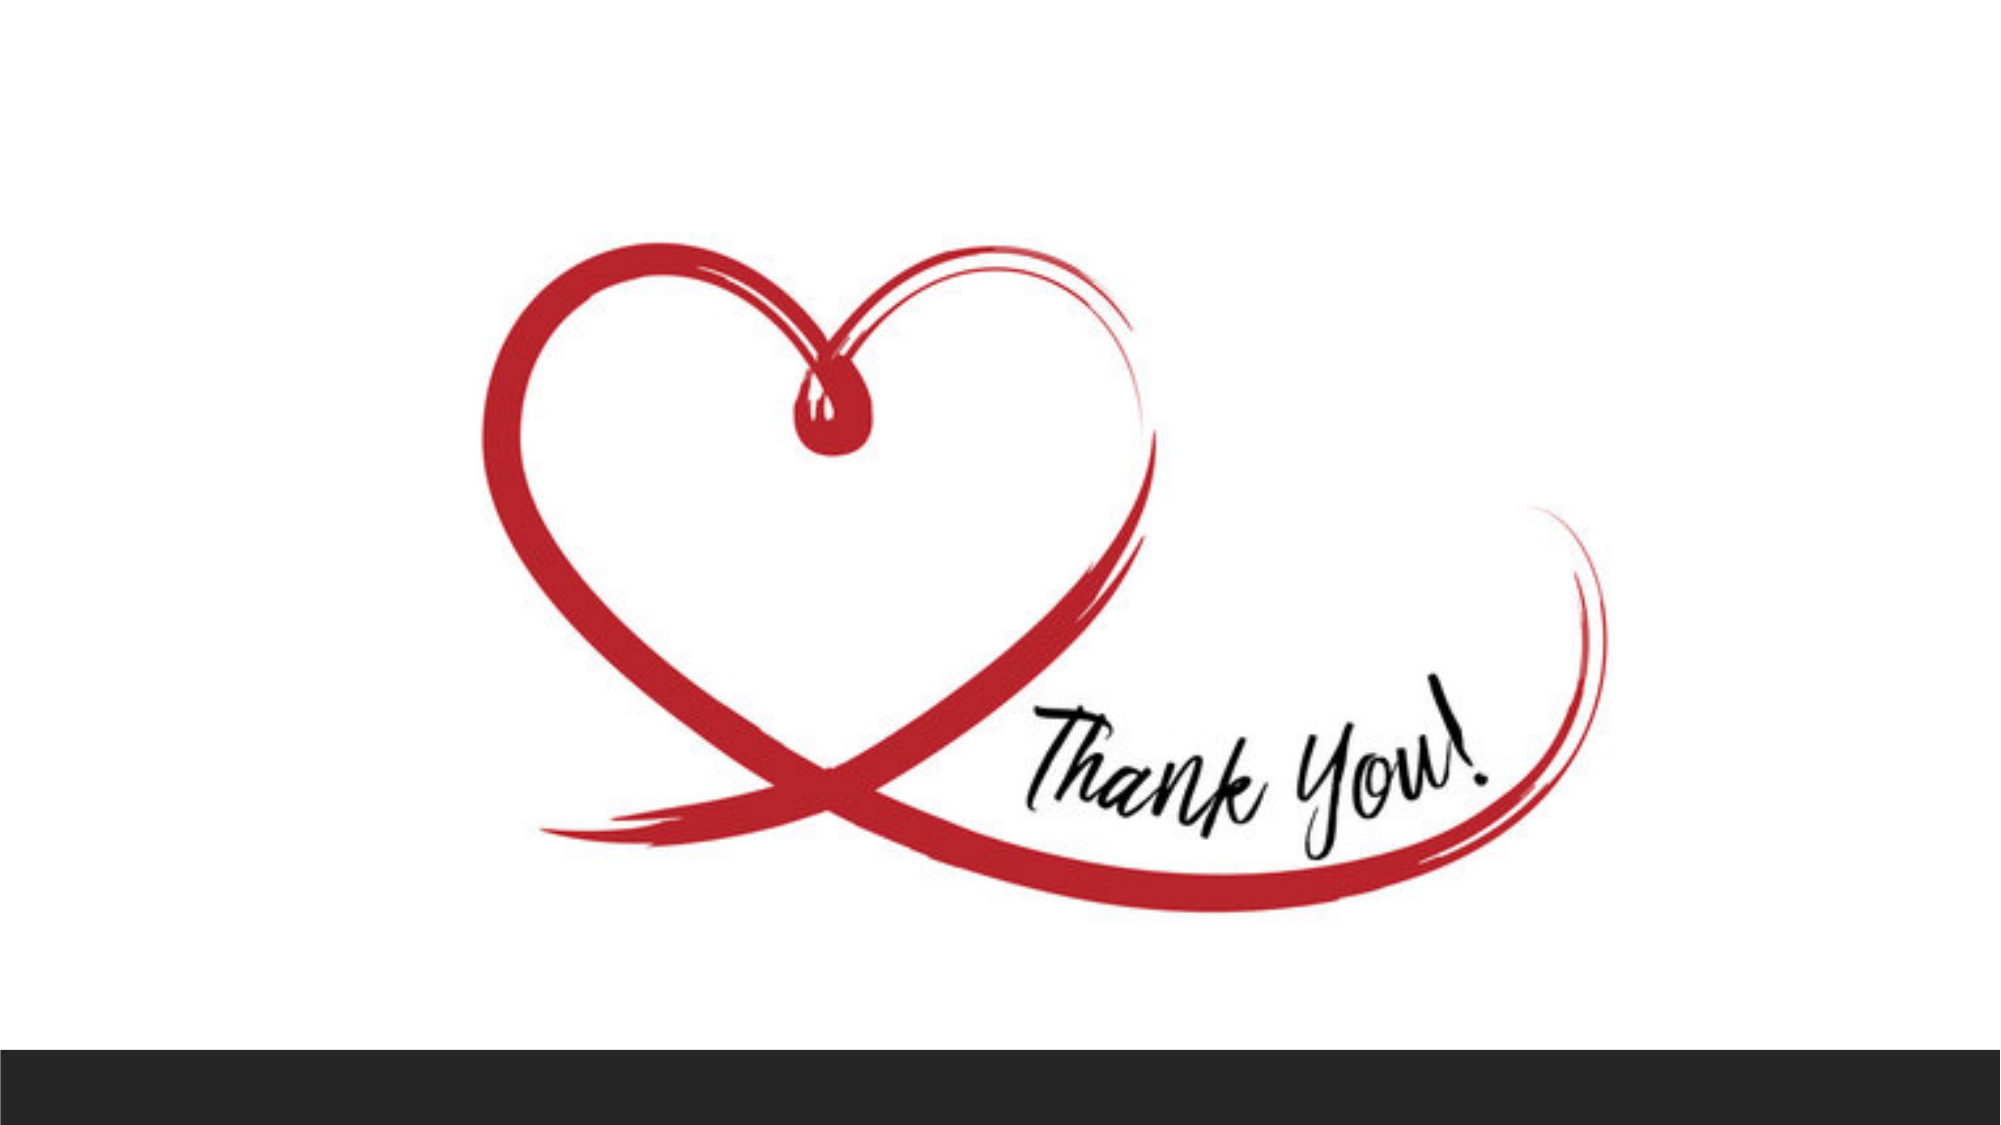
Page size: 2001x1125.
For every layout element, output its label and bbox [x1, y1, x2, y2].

picture [273, 108, 1779, 1050]
